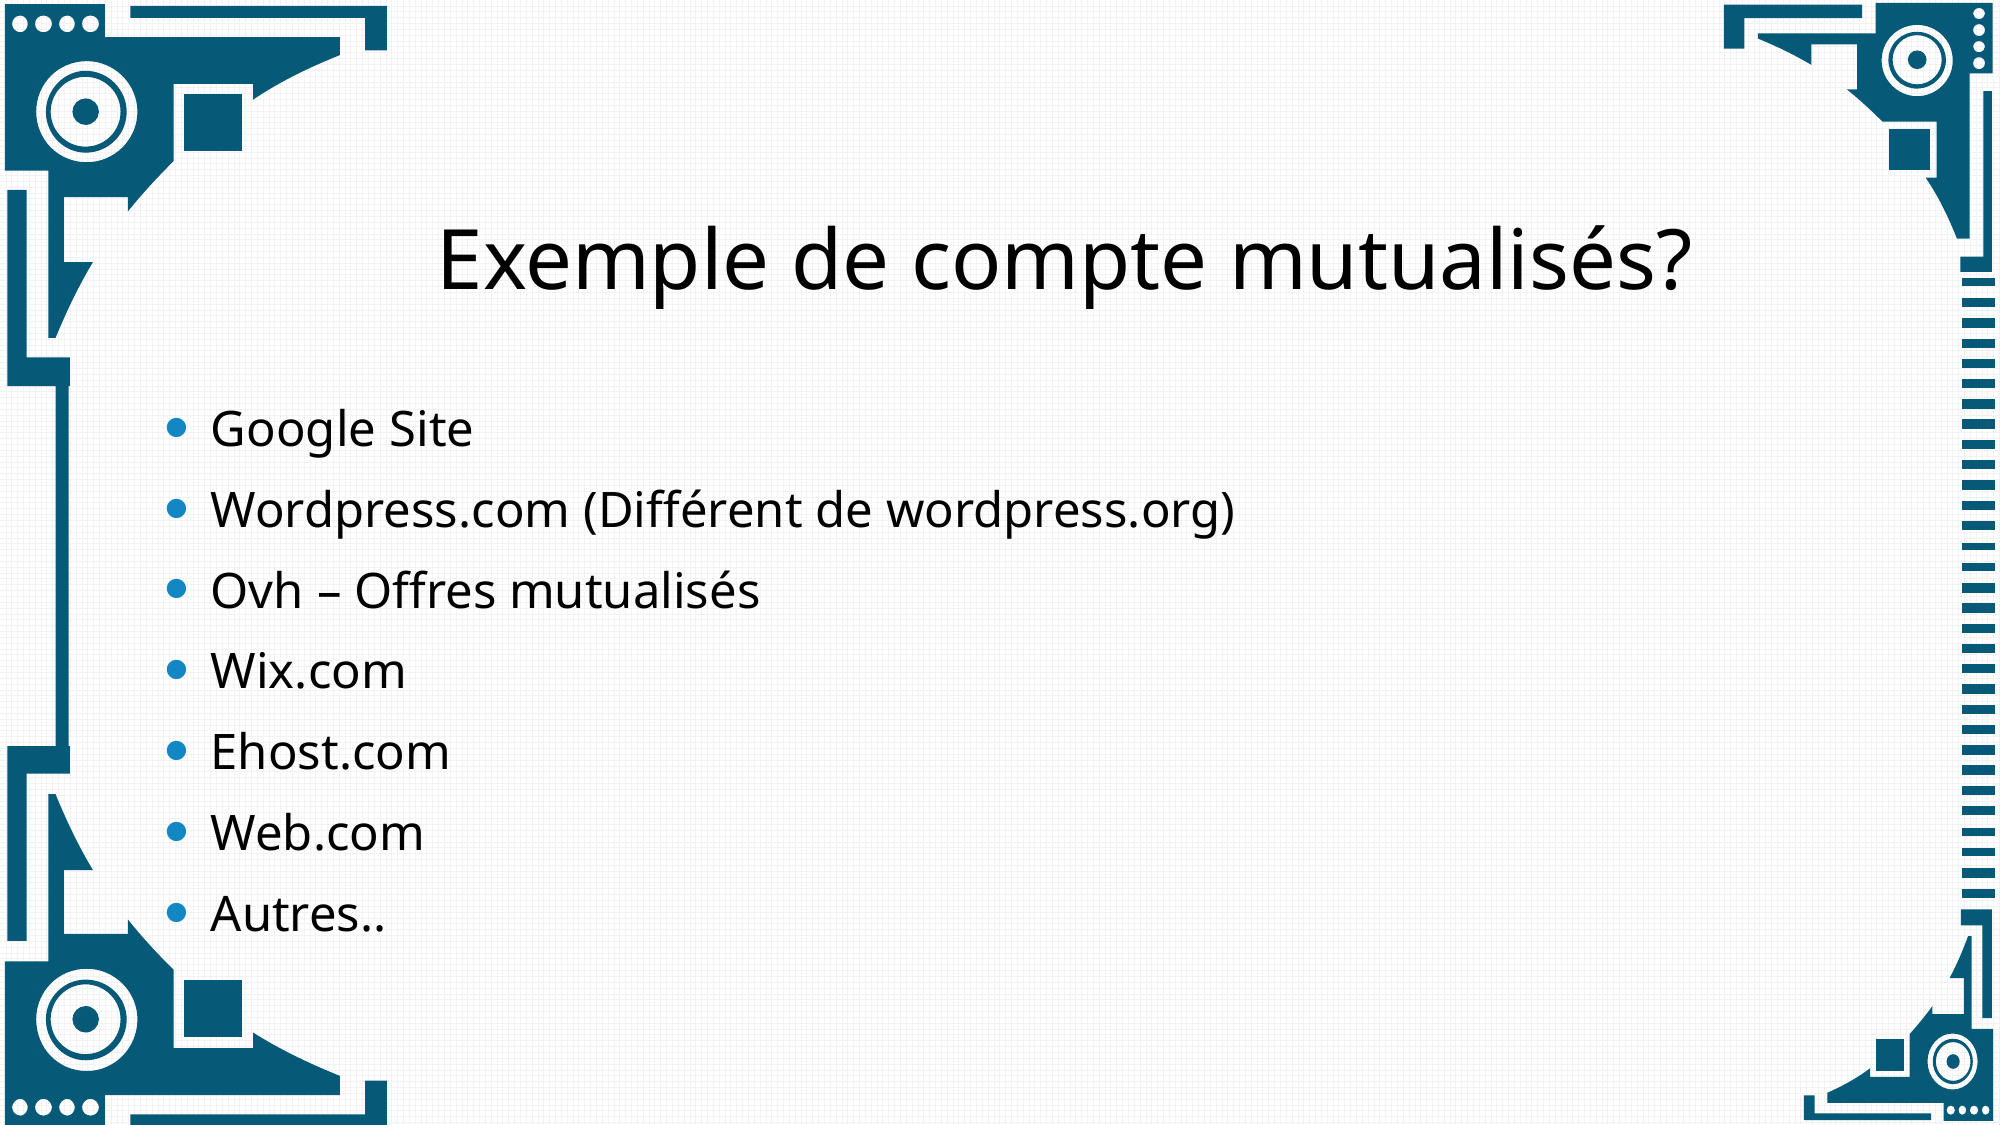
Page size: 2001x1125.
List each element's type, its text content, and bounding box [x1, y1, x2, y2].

list Google Site Wordpress.com (Différent de wordpress.org) Ovh – Offres mutualisés Wix.com Ehost.com Web.com Autres.. [149, 389, 1850, 952]
title Exemple de compte mutualisés? [243, 112, 1887, 400]
